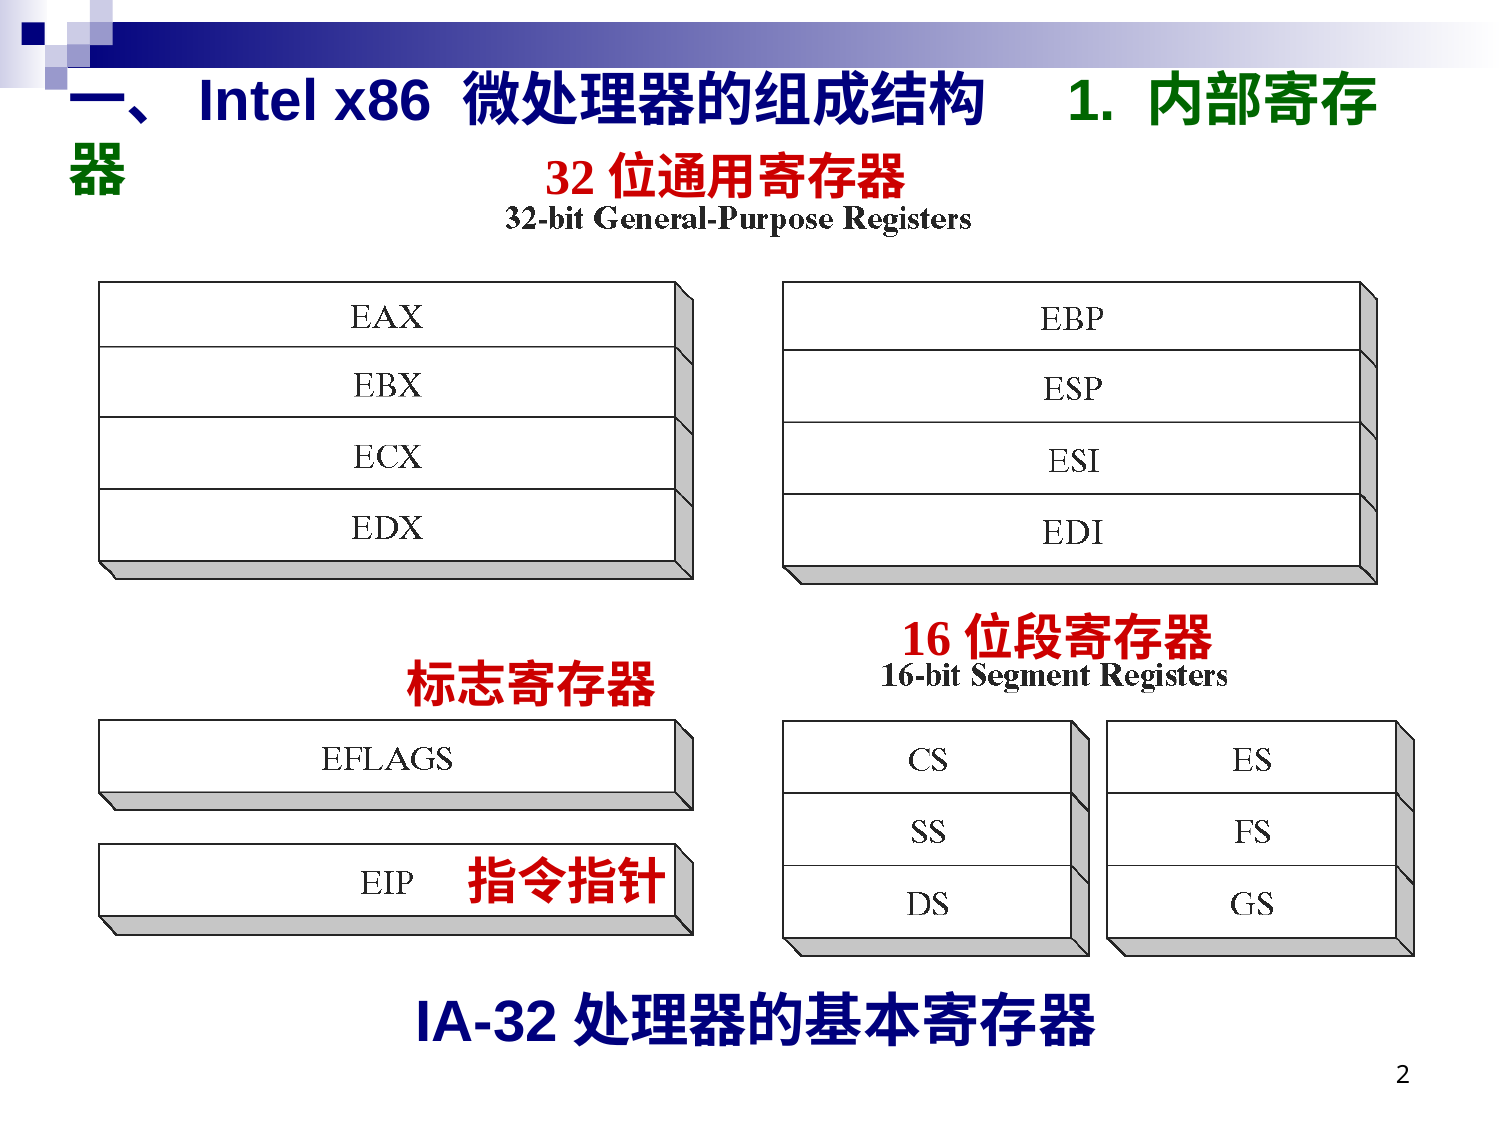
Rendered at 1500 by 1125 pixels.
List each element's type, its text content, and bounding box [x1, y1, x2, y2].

slide_number 2 [1074, 1024, 1426, 1101]
picture [88, 199, 1424, 965]
title 一、Intel x86 微处理器的组成结构 1. 内部寄存器 [52, 54, 1424, 150]
text_box 32位通用寄存器 [501, 137, 951, 198]
text_box IA-32处理器的基本寄存器 [348, 976, 1164, 1061]
